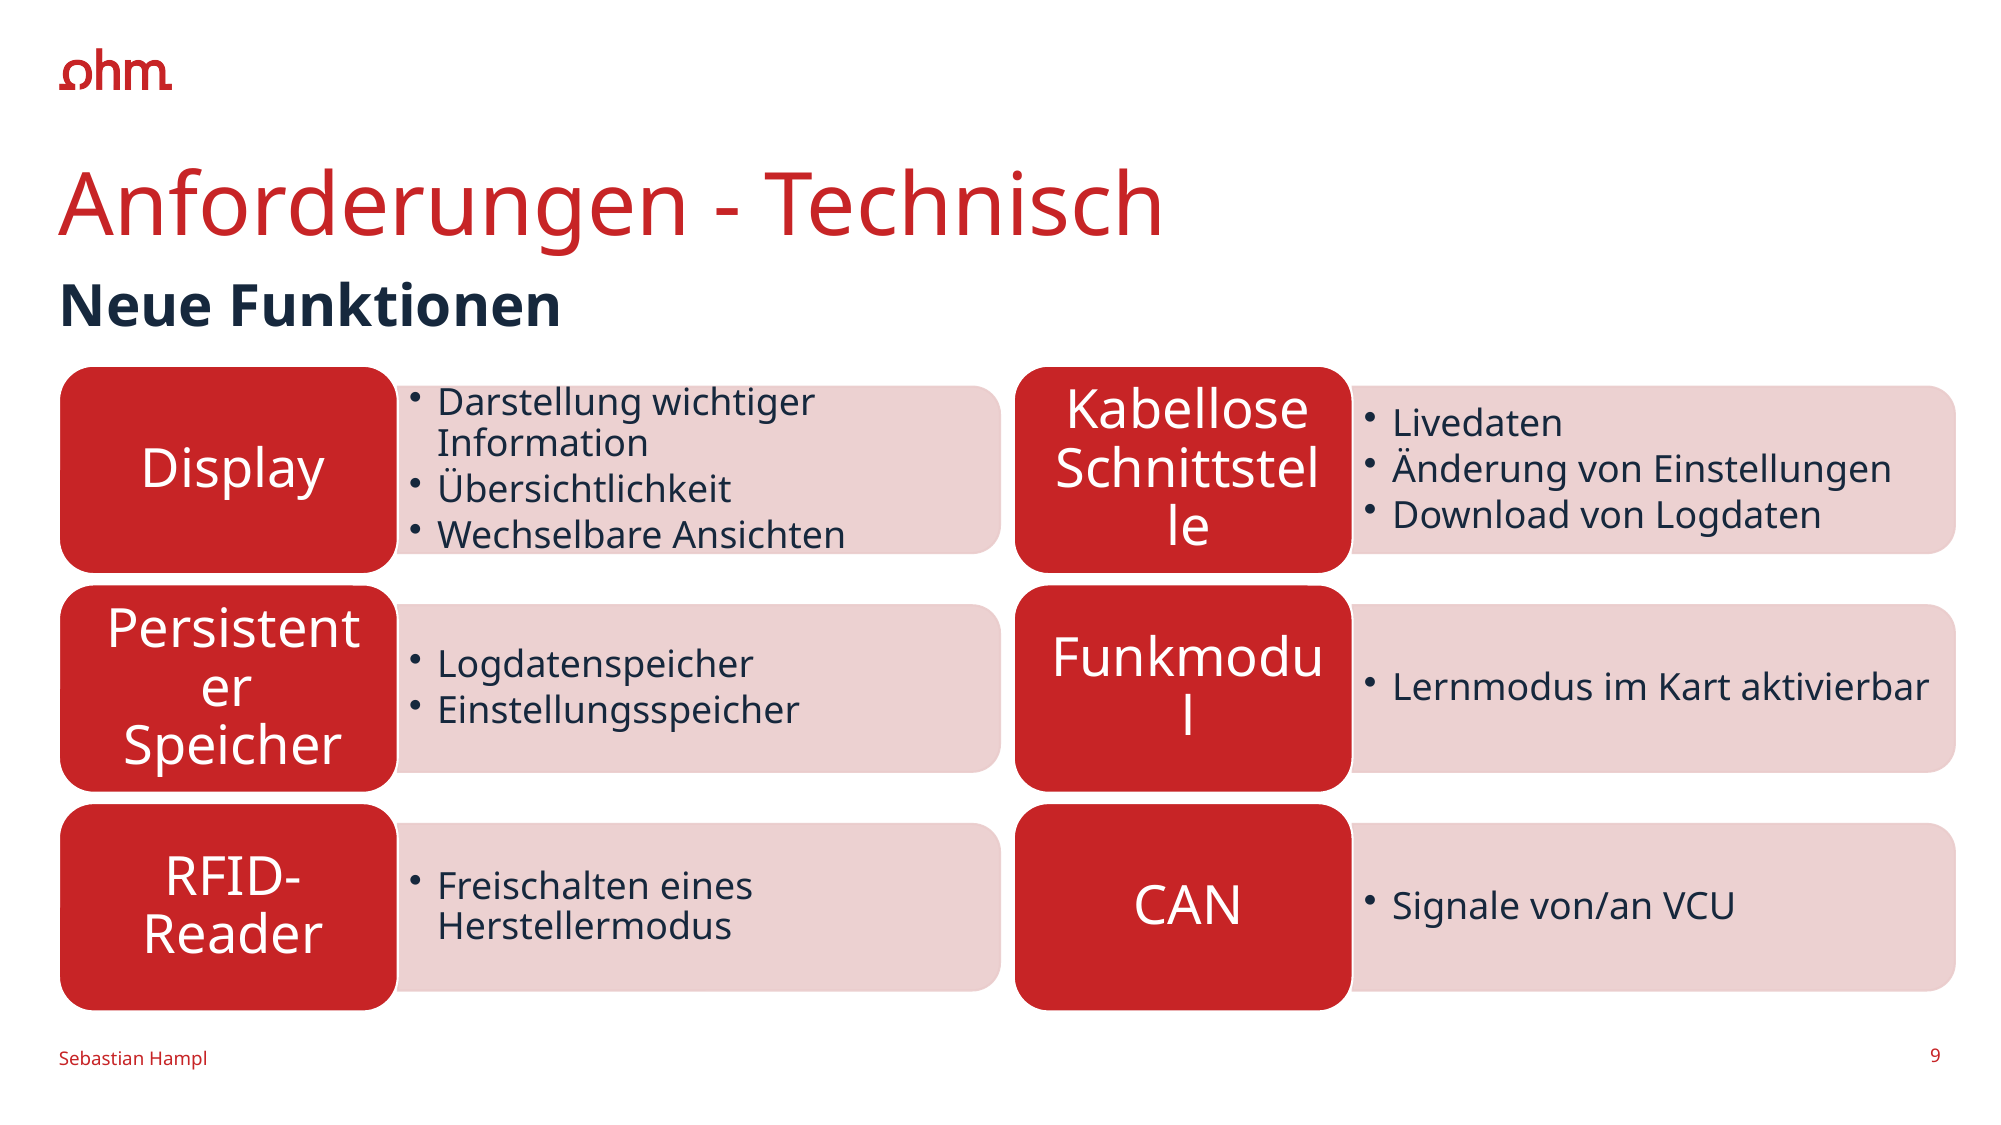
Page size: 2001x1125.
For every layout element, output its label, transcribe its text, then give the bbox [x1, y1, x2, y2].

slide_number 9 [1827, 1046, 1941, 1070]
list Neue Funktionen [59, 278, 973, 341]
picture [59, 48, 172, 90]
footer Sebastian Hampl [59, 1046, 1536, 1069]
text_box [59, 365, 1000, 1012]
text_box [1013, 365, 1955, 1012]
title Anforderungen - Technisch [59, 165, 1941, 253]
